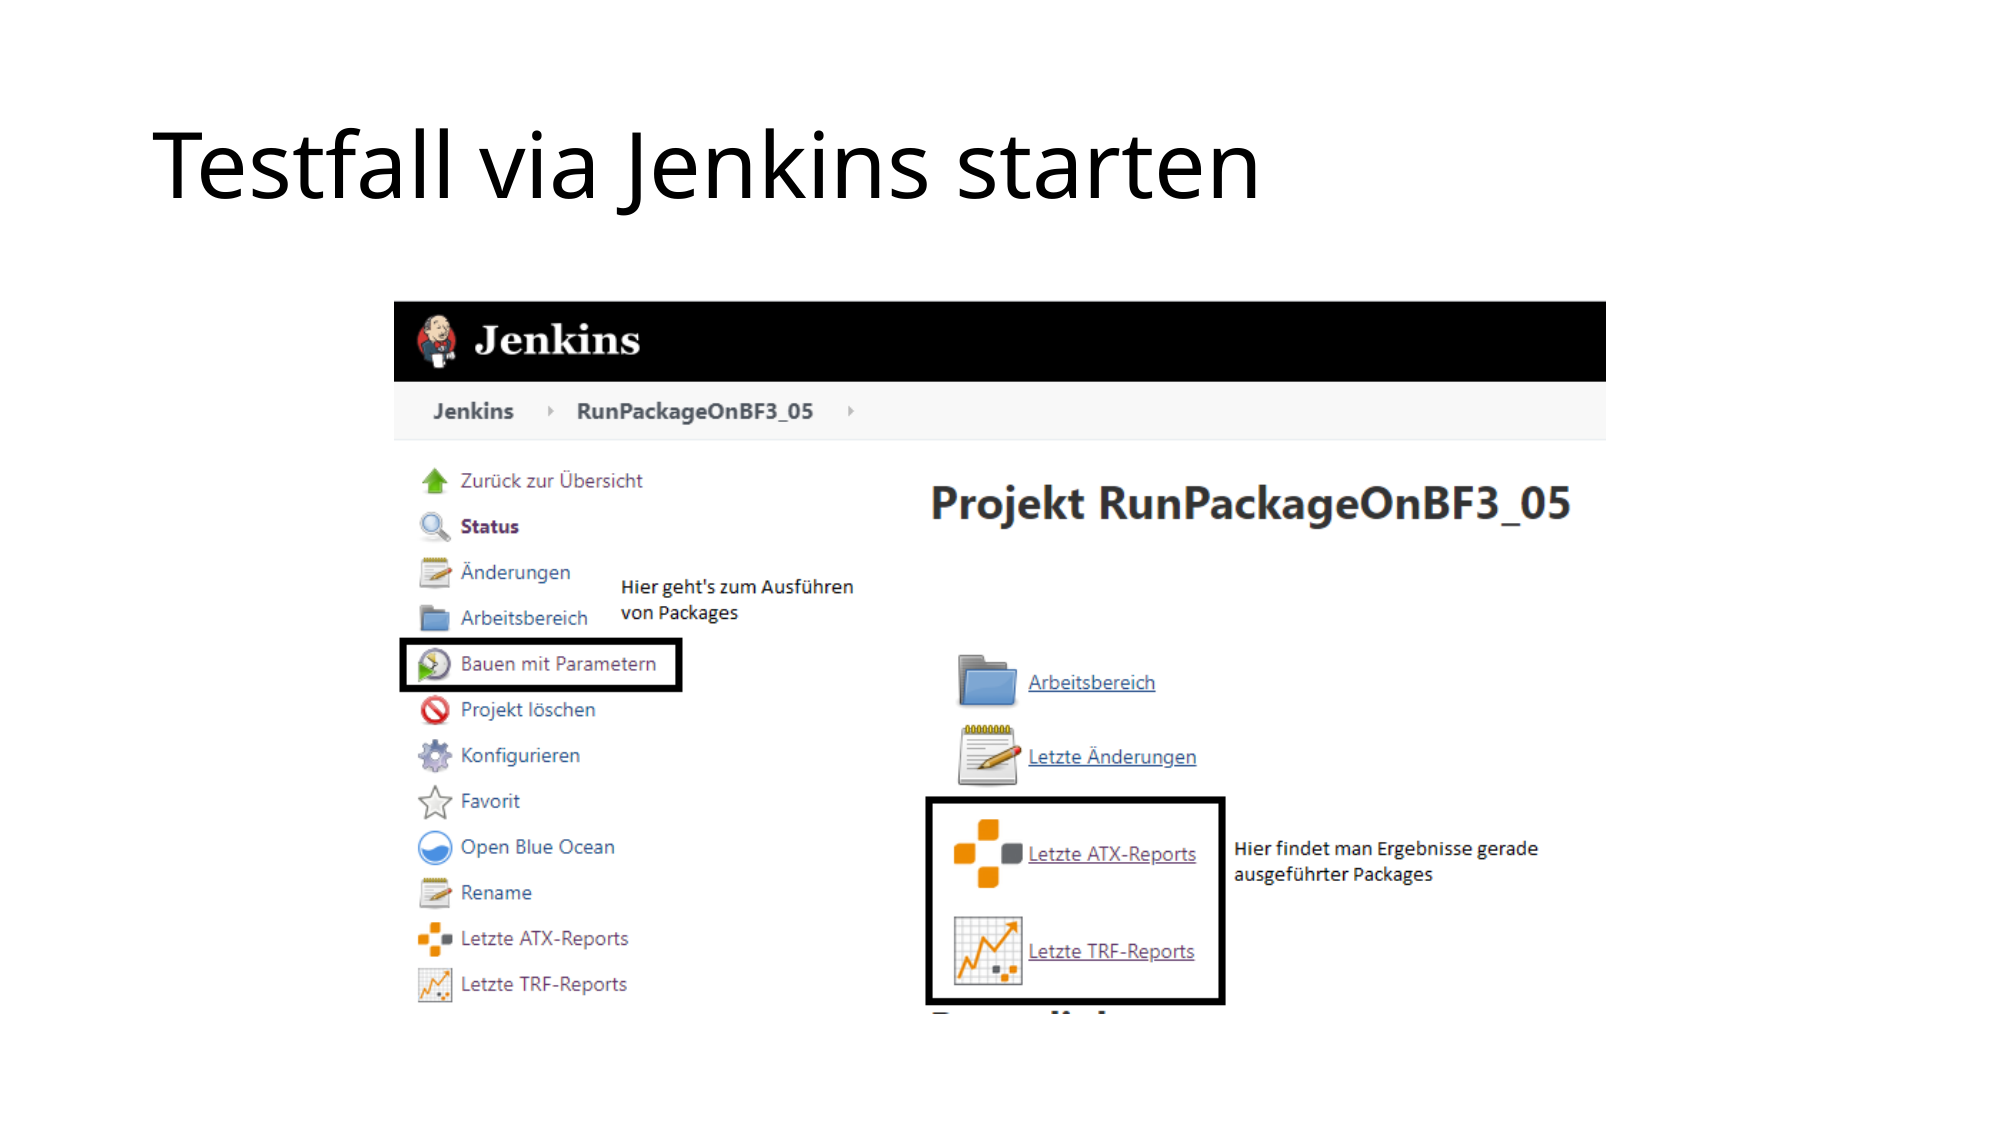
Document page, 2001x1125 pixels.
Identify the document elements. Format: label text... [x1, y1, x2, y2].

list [394, 299, 1606, 1014]
title Testfall via Jenkins starten [137, 59, 1863, 278]
